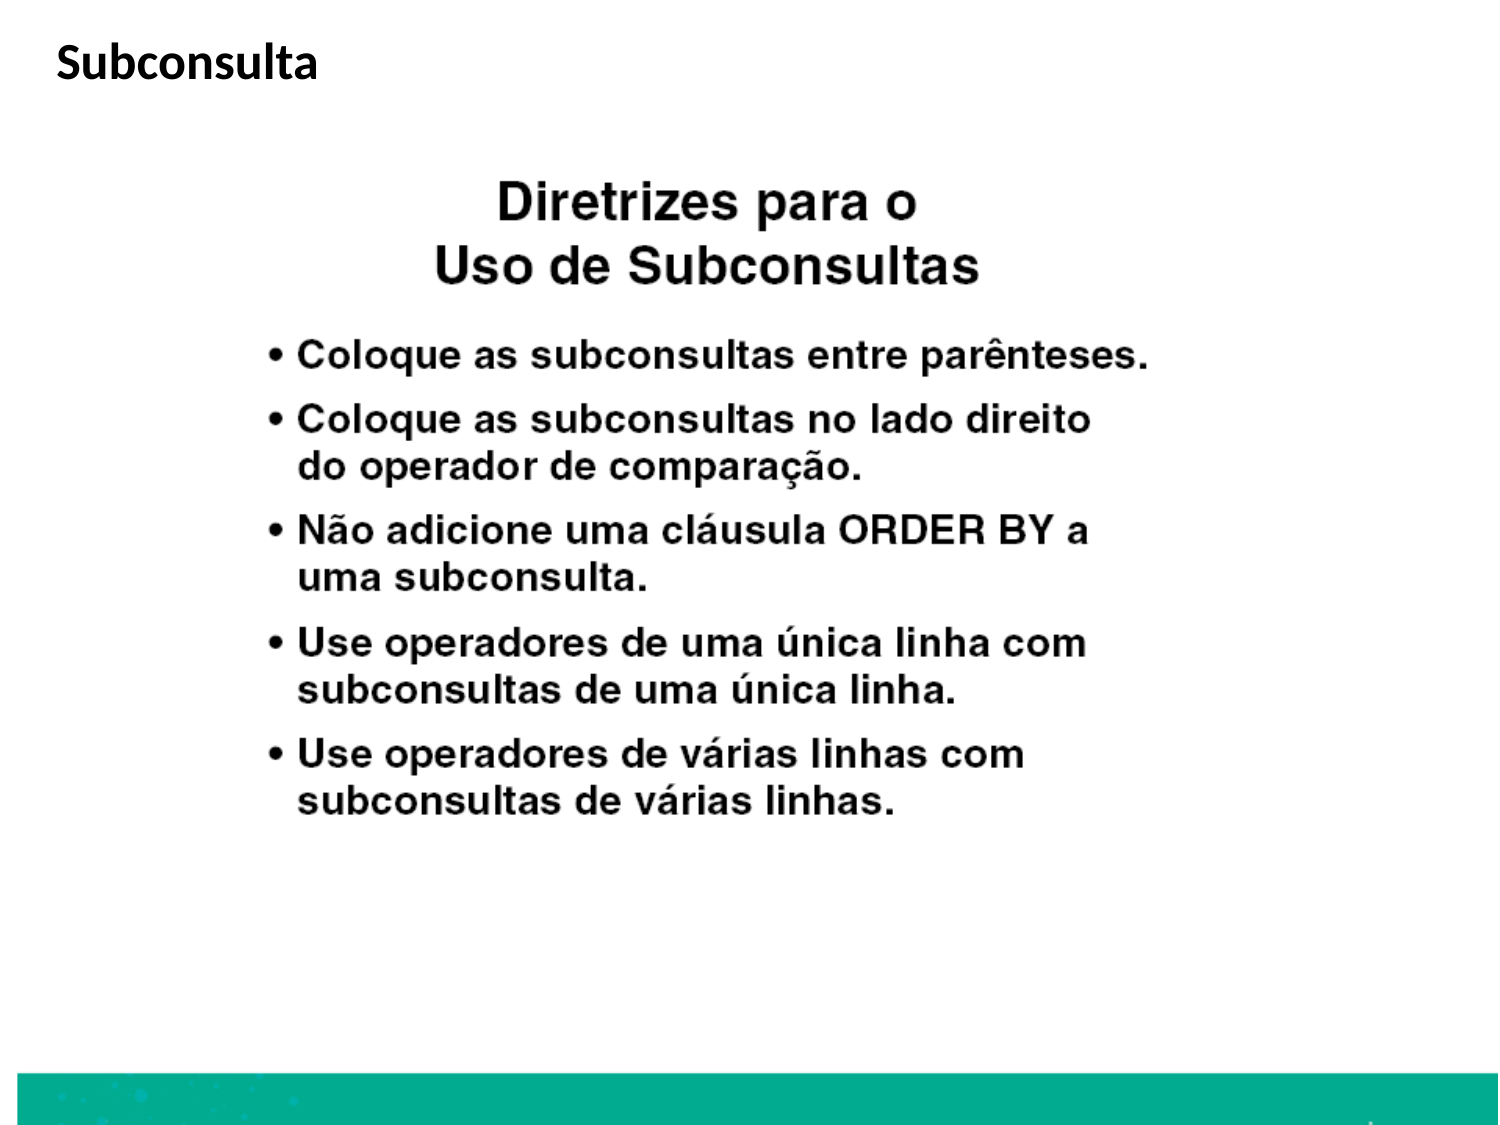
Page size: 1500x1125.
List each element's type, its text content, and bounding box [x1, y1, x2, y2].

picture [2, 0, 1498, 1125]
title Subconsulta [41, 26, 1392, 98]
